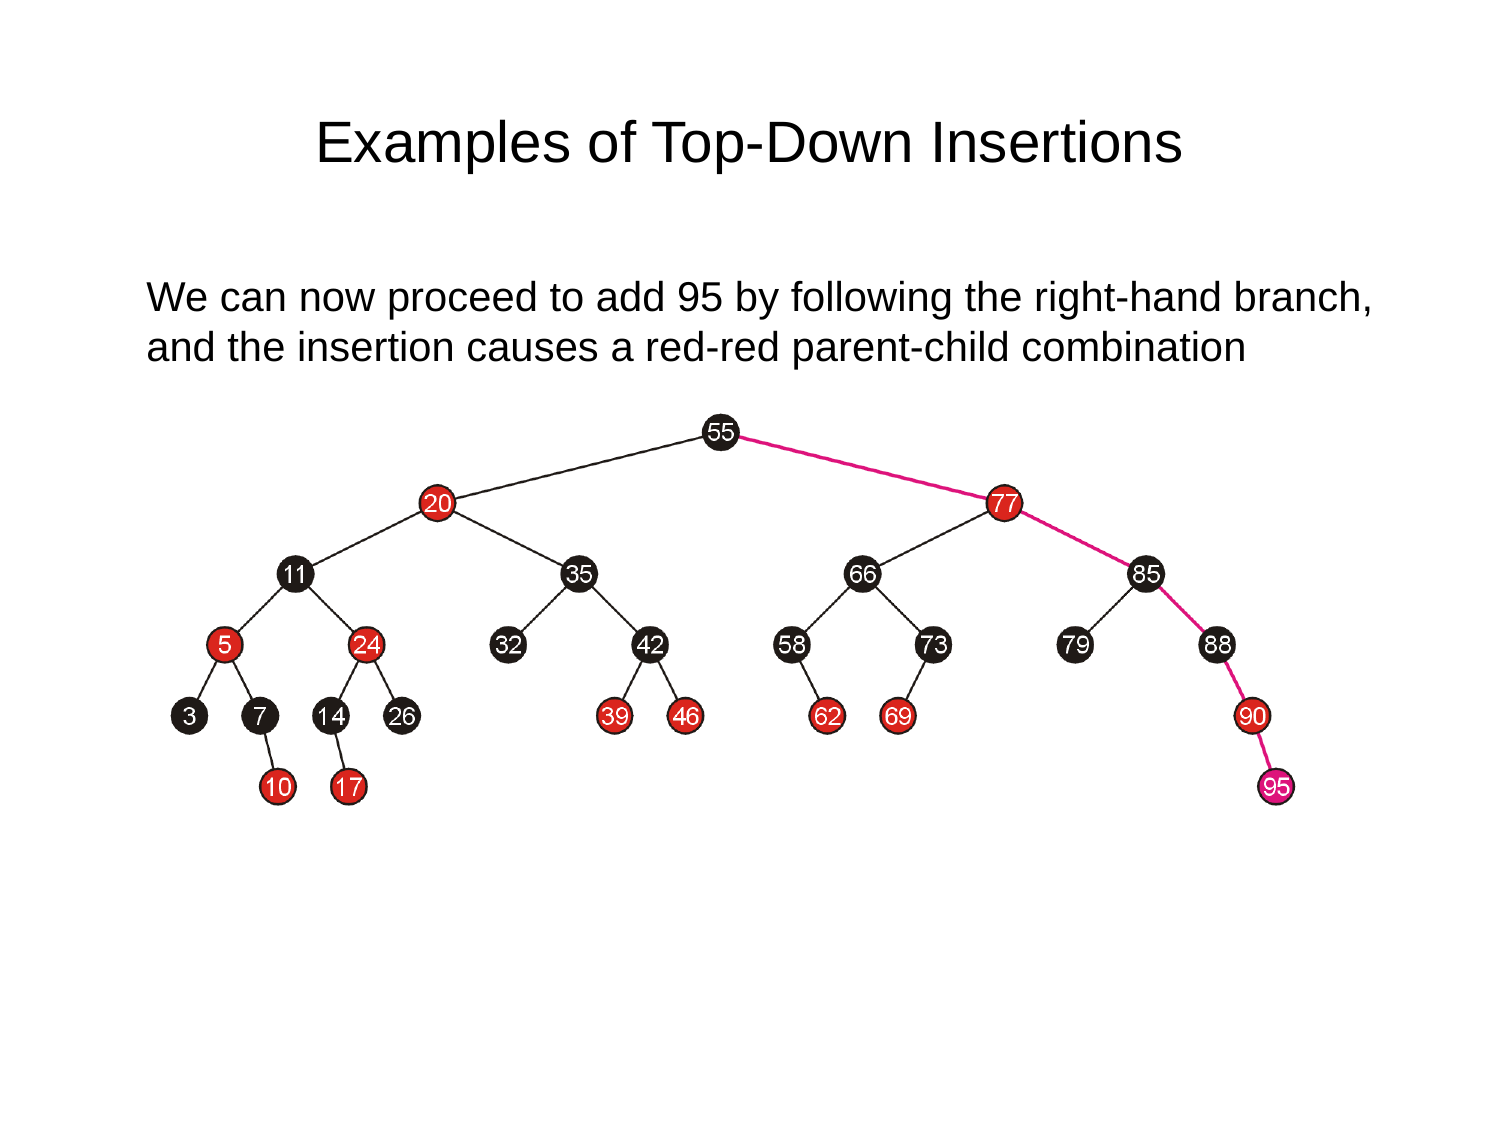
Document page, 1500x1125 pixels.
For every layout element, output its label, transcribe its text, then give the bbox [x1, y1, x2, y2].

picture [165, 408, 1347, 881]
list We can now proceed to add 95 by following the right-hand branch, and the insertion causes a red-red parent-child combination [74, 262, 1426, 1006]
title Examples of Top-Down Insertions [74, 44, 1426, 233]
